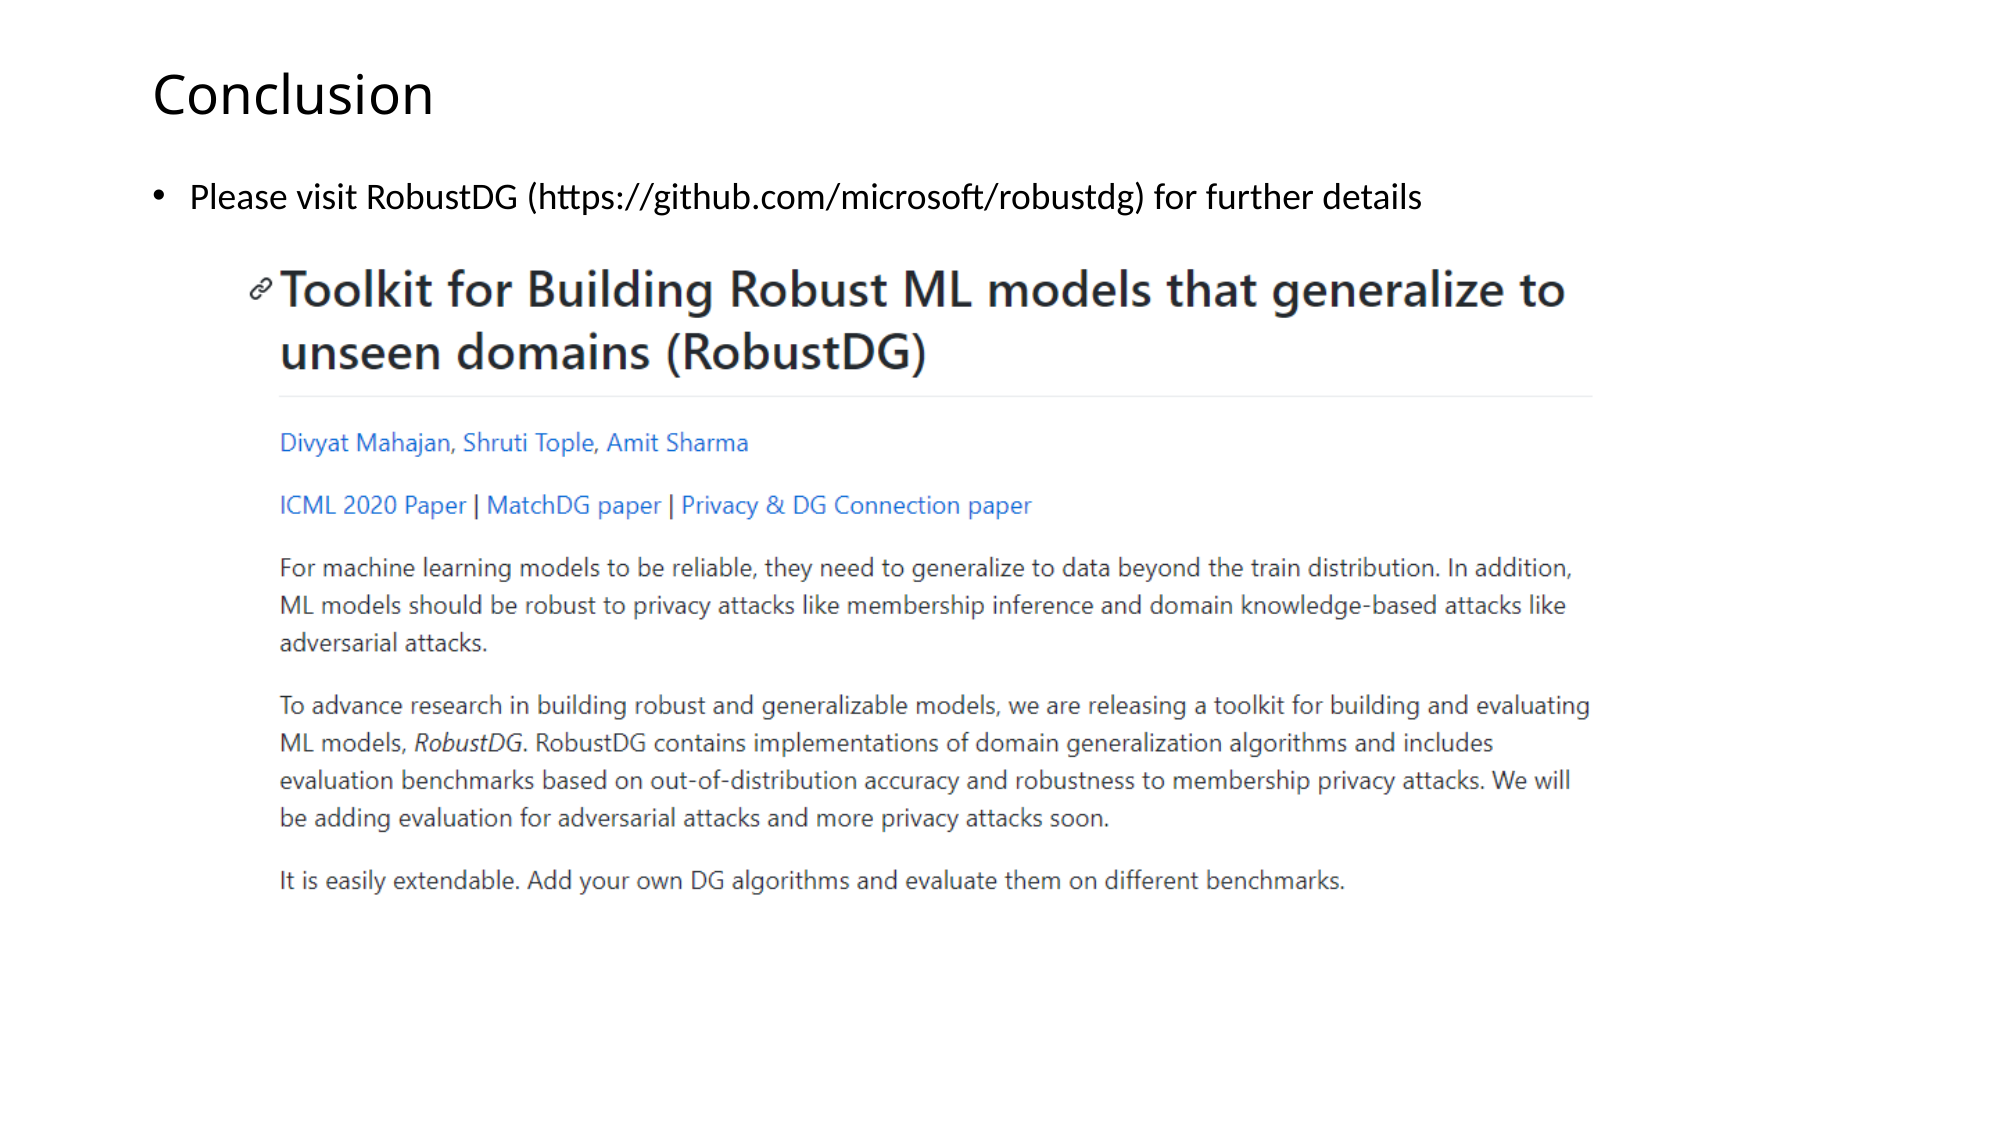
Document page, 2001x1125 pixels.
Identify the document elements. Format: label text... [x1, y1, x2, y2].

title Conclusion [137, 59, 1863, 135]
picture [239, 236, 1634, 917]
list Please visit RobustDG (https://github.com/microsoft/robustdg) for further details [137, 169, 1863, 305]
